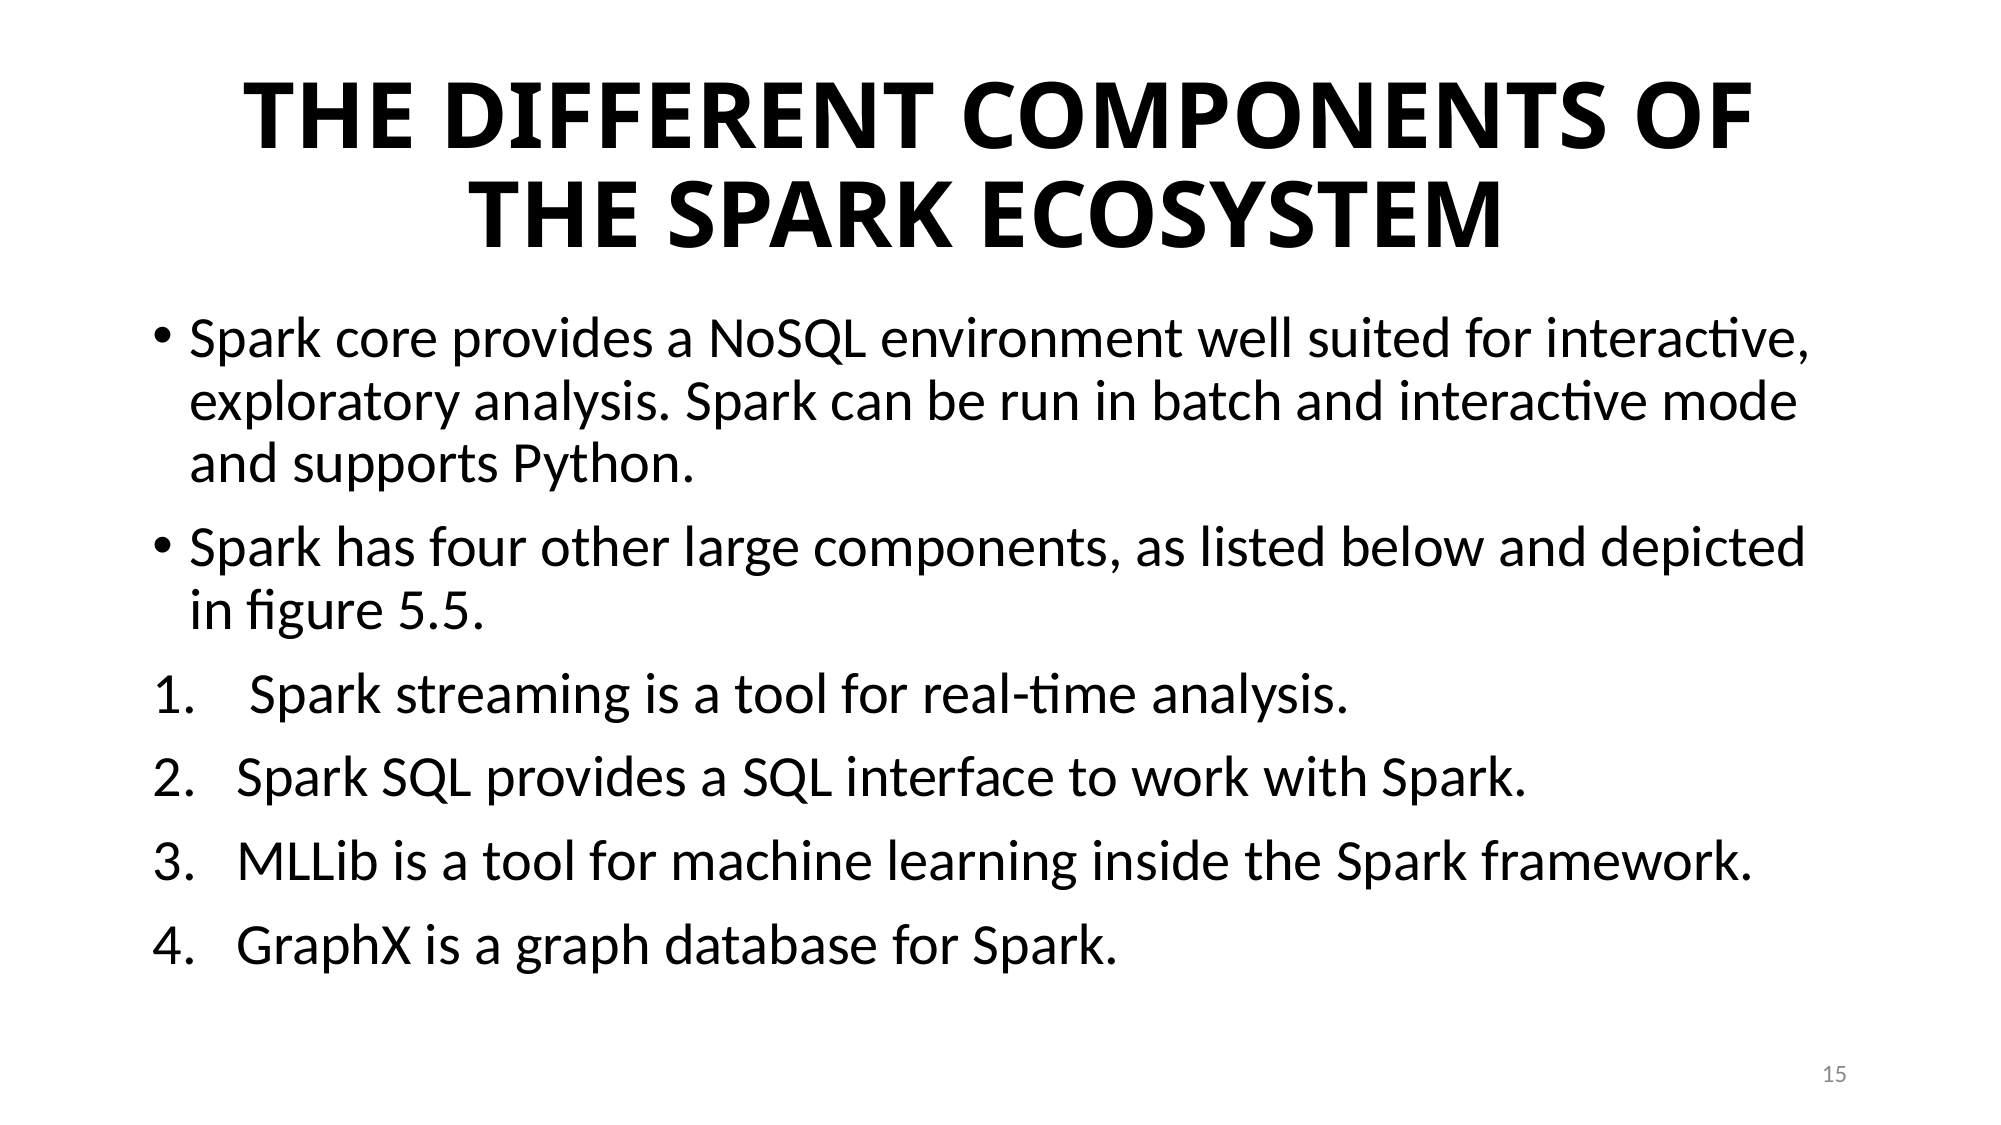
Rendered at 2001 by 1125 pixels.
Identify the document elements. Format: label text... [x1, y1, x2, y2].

list Spark core provides a NoSQL environment well suited for interactive, exploratory analysis. Spark can be run in batch and interactive mode and supports Python. Spark has four other large components, as listed below and depicted in figure 5.5. Spark streaming is a tool for real-time analysis. Spark SQL provides a SQL interface to work with Spark. MLLib is a tool for machine learning inside the Spark framework. GraphX is a graph database for Spark. [137, 299, 1863, 1014]
title THE DIFFERENT COMPONENTS OF THE SPARK ECOSYSTEM [137, 59, 1863, 278]
slide_number 15 [1412, 1042, 1863, 1103]
